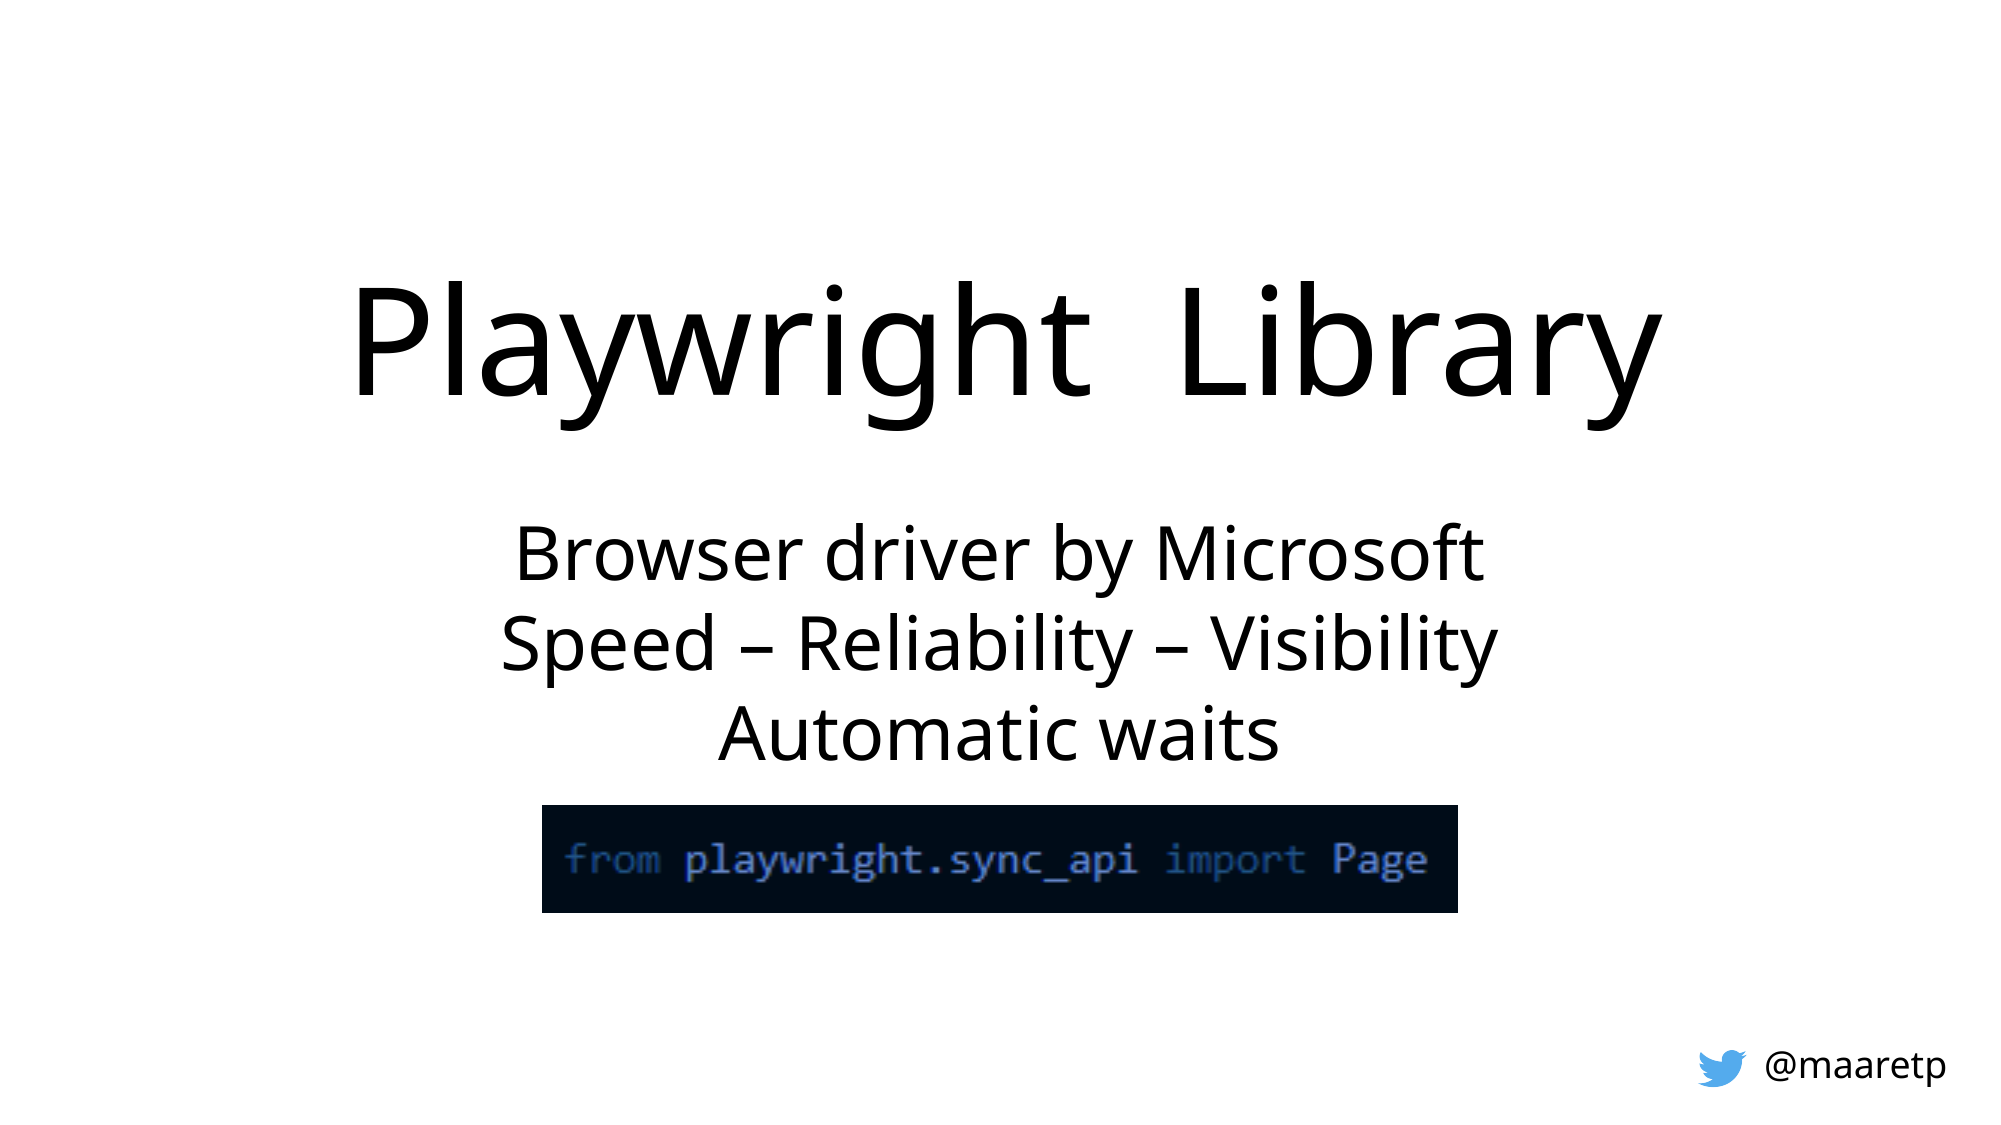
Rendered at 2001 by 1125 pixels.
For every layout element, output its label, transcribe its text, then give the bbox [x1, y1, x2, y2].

picture [542, 805, 1458, 913]
text_box Browser driver by Microsoft Speed – Reliability – Visibility Automatic waits [298, 497, 1702, 783]
text_box Playwright Library [74, 238, 1936, 614]
picture [1685, 1035, 1759, 1103]
